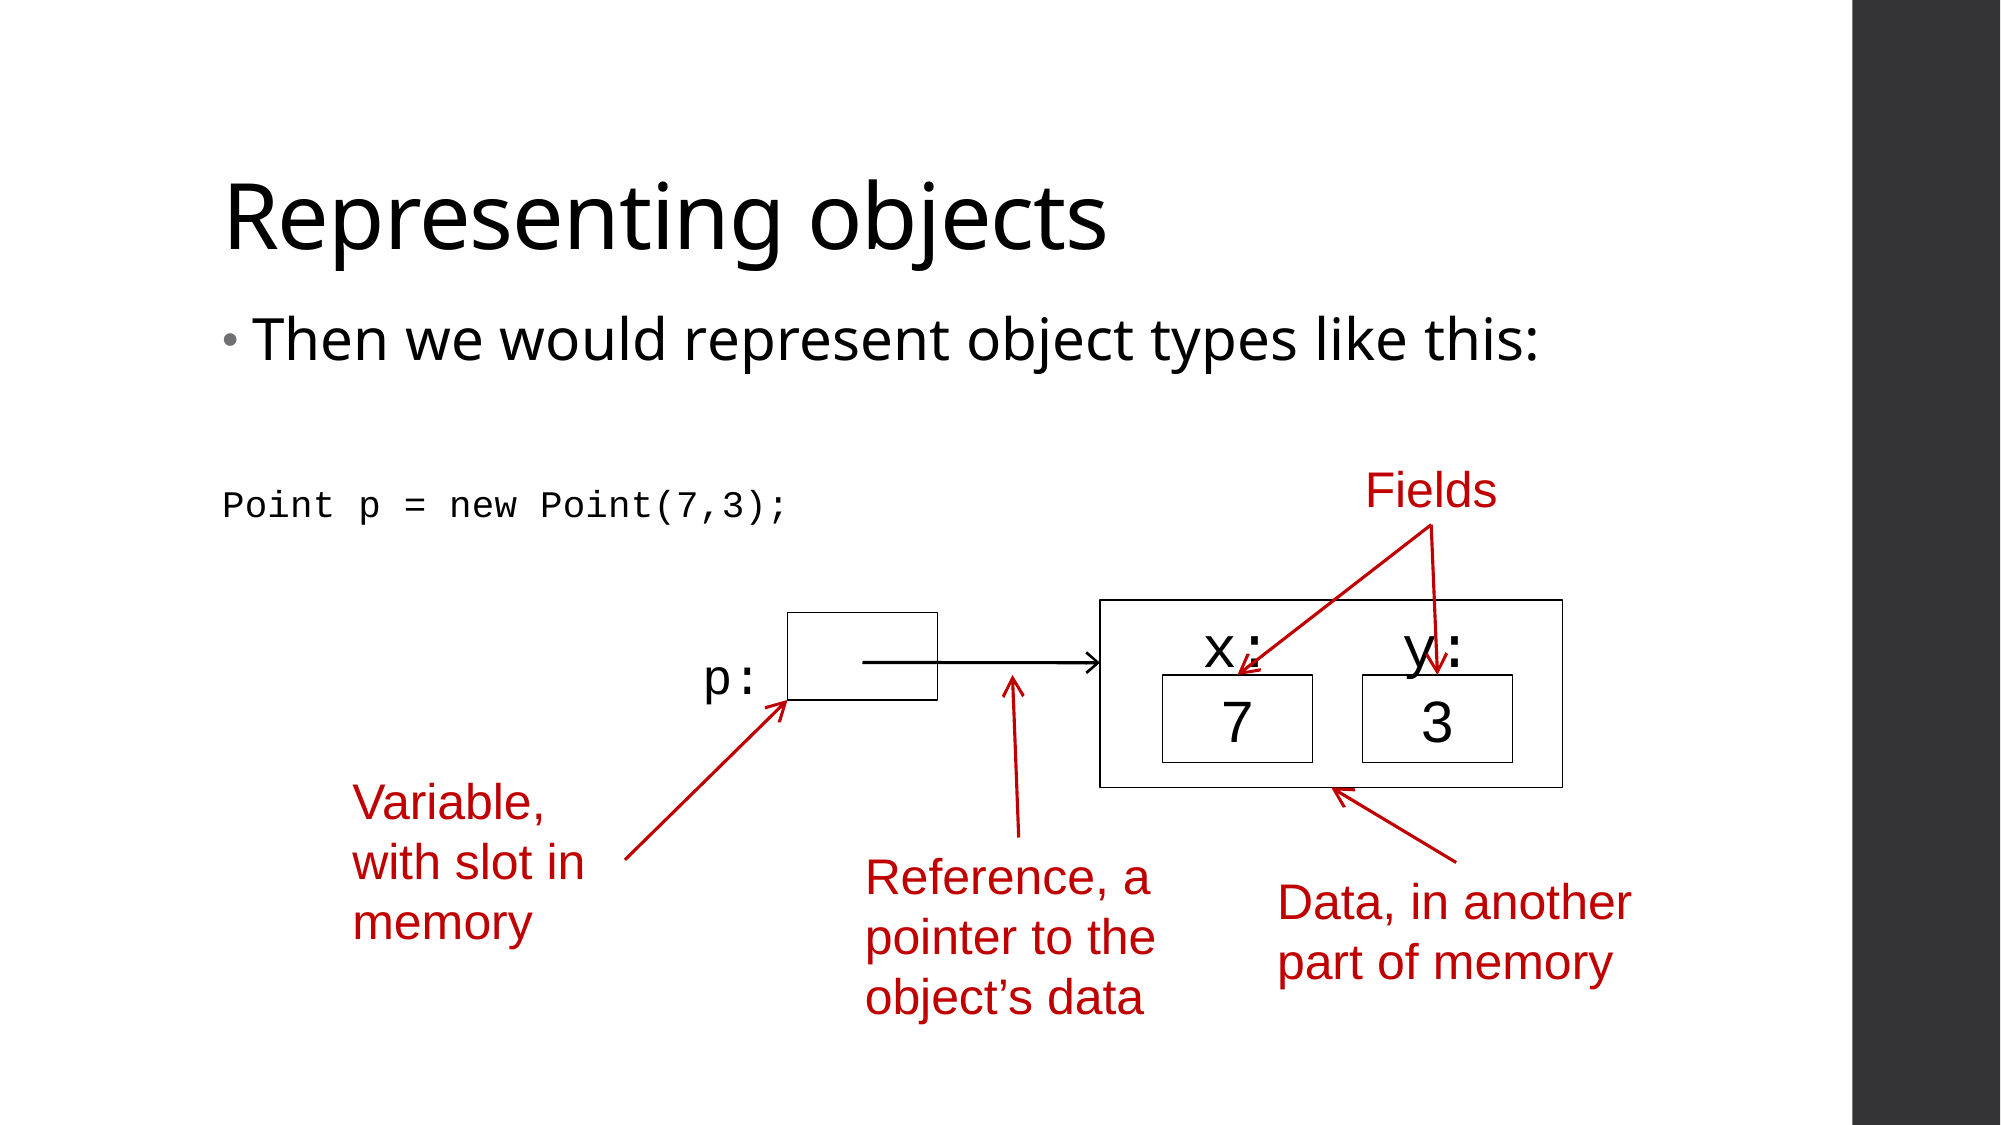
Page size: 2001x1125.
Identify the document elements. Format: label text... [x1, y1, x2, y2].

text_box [934, 752, 1098, 760]
text_box x: [1162, 599, 1246, 688]
title Representing objects [206, 60, 1797, 278]
text_box 7 [1162, 688, 1313, 763]
text_box p: [687, 637, 813, 713]
text_box [787, 612, 938, 700]
text_box y: [1422, 607, 1513, 688]
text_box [1253, 497, 1415, 692]
text_box Fields [1337, 449, 1525, 525]
text_box Data, in another part of memory [1262, 862, 1650, 998]
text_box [624, 699, 788, 844]
text_box Reference, a pointer to the object’s data [849, 837, 1188, 1033]
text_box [1355, 762, 1432, 888]
text_box [1099, 600, 1362, 788]
text_box 3 [1362, 688, 1513, 763]
text_box [1437, 600, 1563, 788]
text_box Variable, with slot in memory [337, 762, 625, 958]
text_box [1353, 591, 1515, 598]
list Then we would represent object types like this: Point p = new Point(7,3); [206, 299, 1617, 1014]
